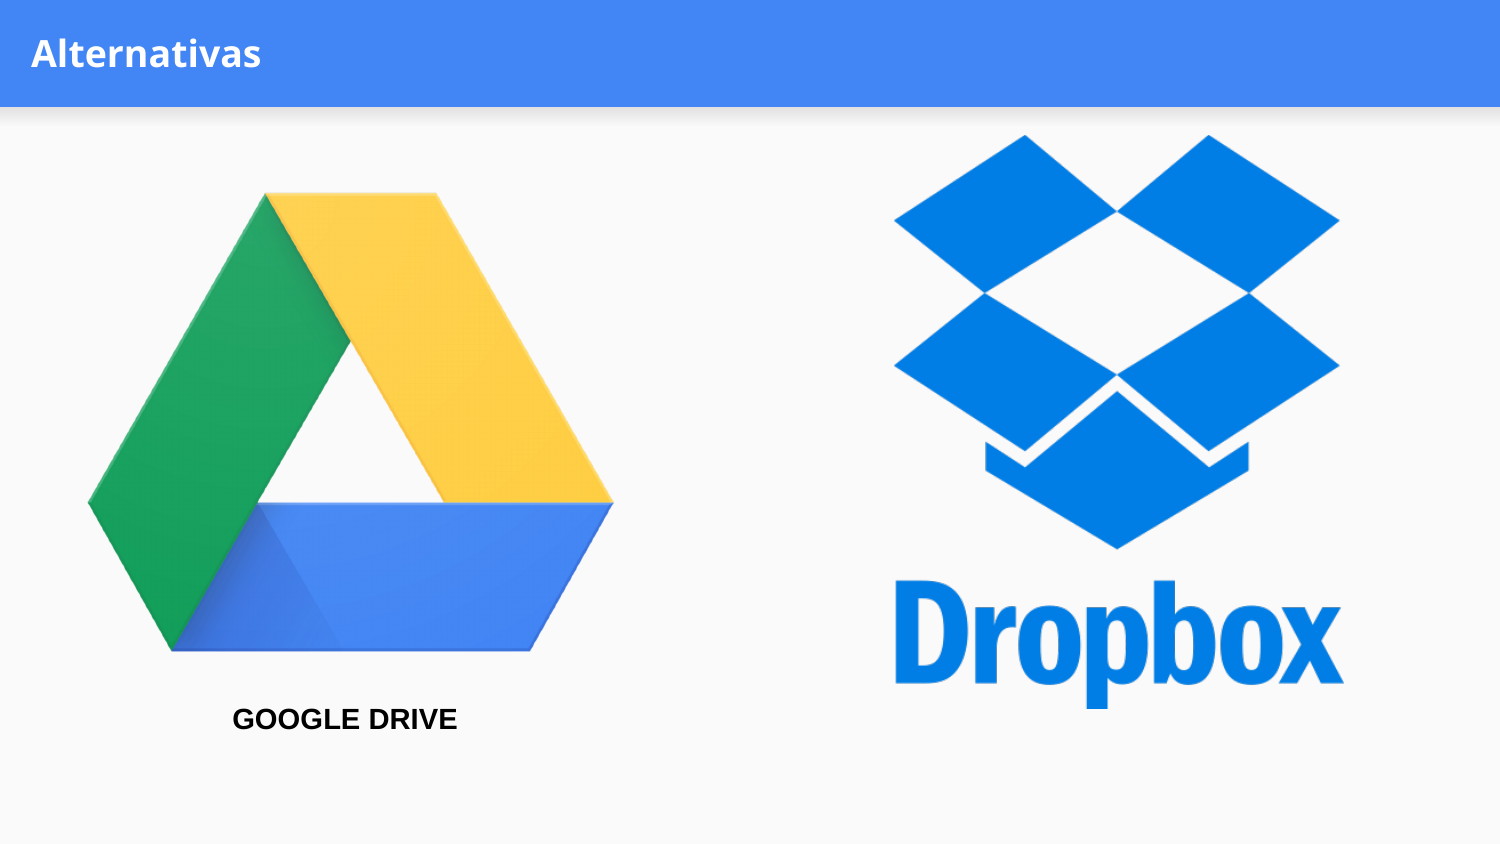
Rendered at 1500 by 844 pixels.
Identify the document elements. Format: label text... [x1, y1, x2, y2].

text_box GOOGLE DRIVE [217, 704, 484, 743]
title Alternativas [16, 2, 1464, 102]
picture [76, 147, 626, 697]
picture [894, 134, 1345, 709]
